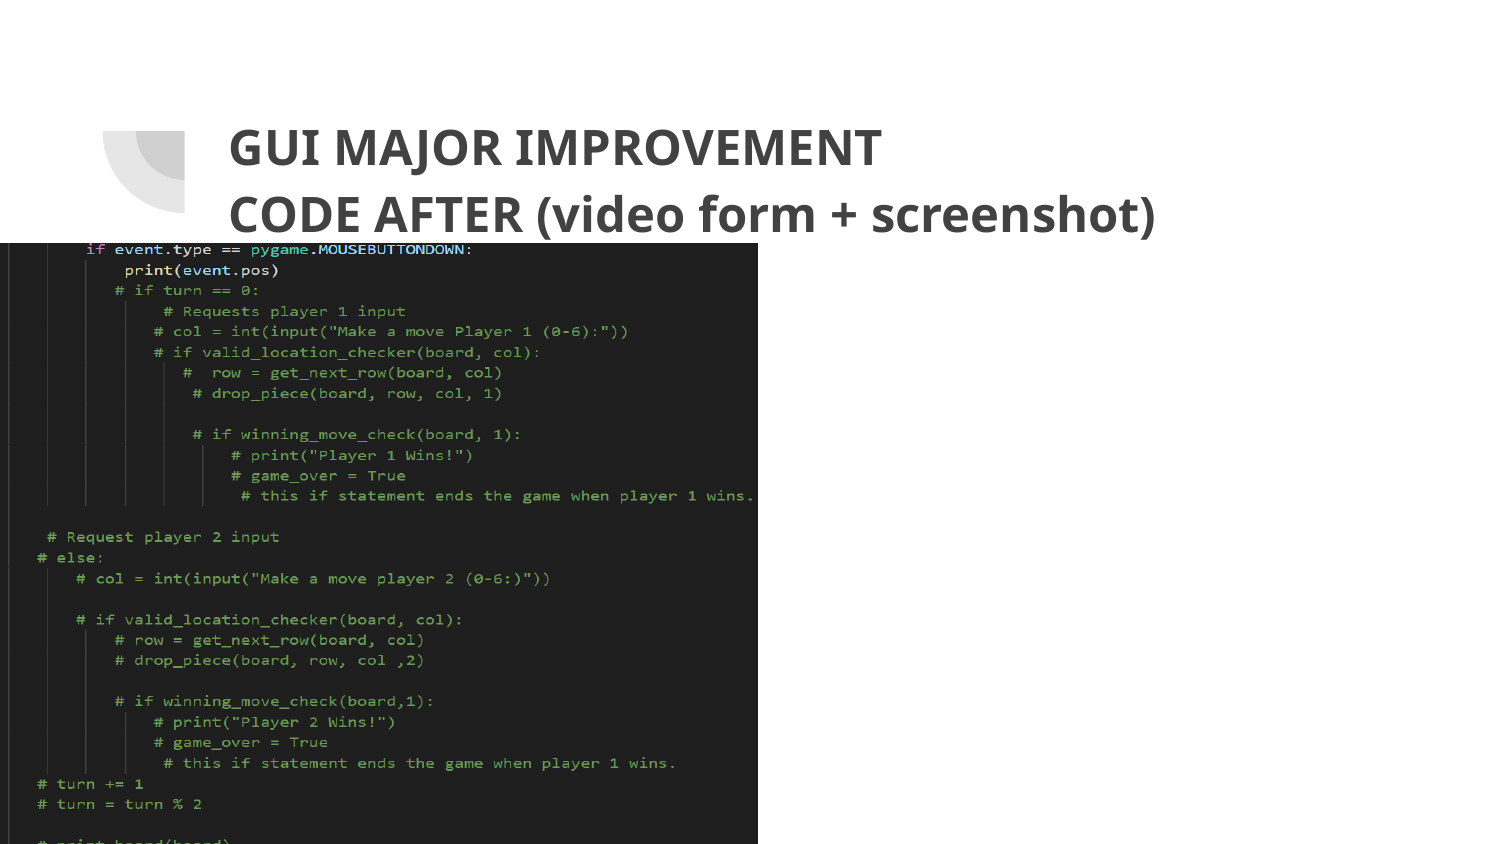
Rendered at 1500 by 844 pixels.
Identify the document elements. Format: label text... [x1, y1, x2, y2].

picture [0, 242, 759, 844]
title GUI MAJOR IMPROVEMENT CODE AFTER (video form + screenshot) [213, 98, 1368, 263]
